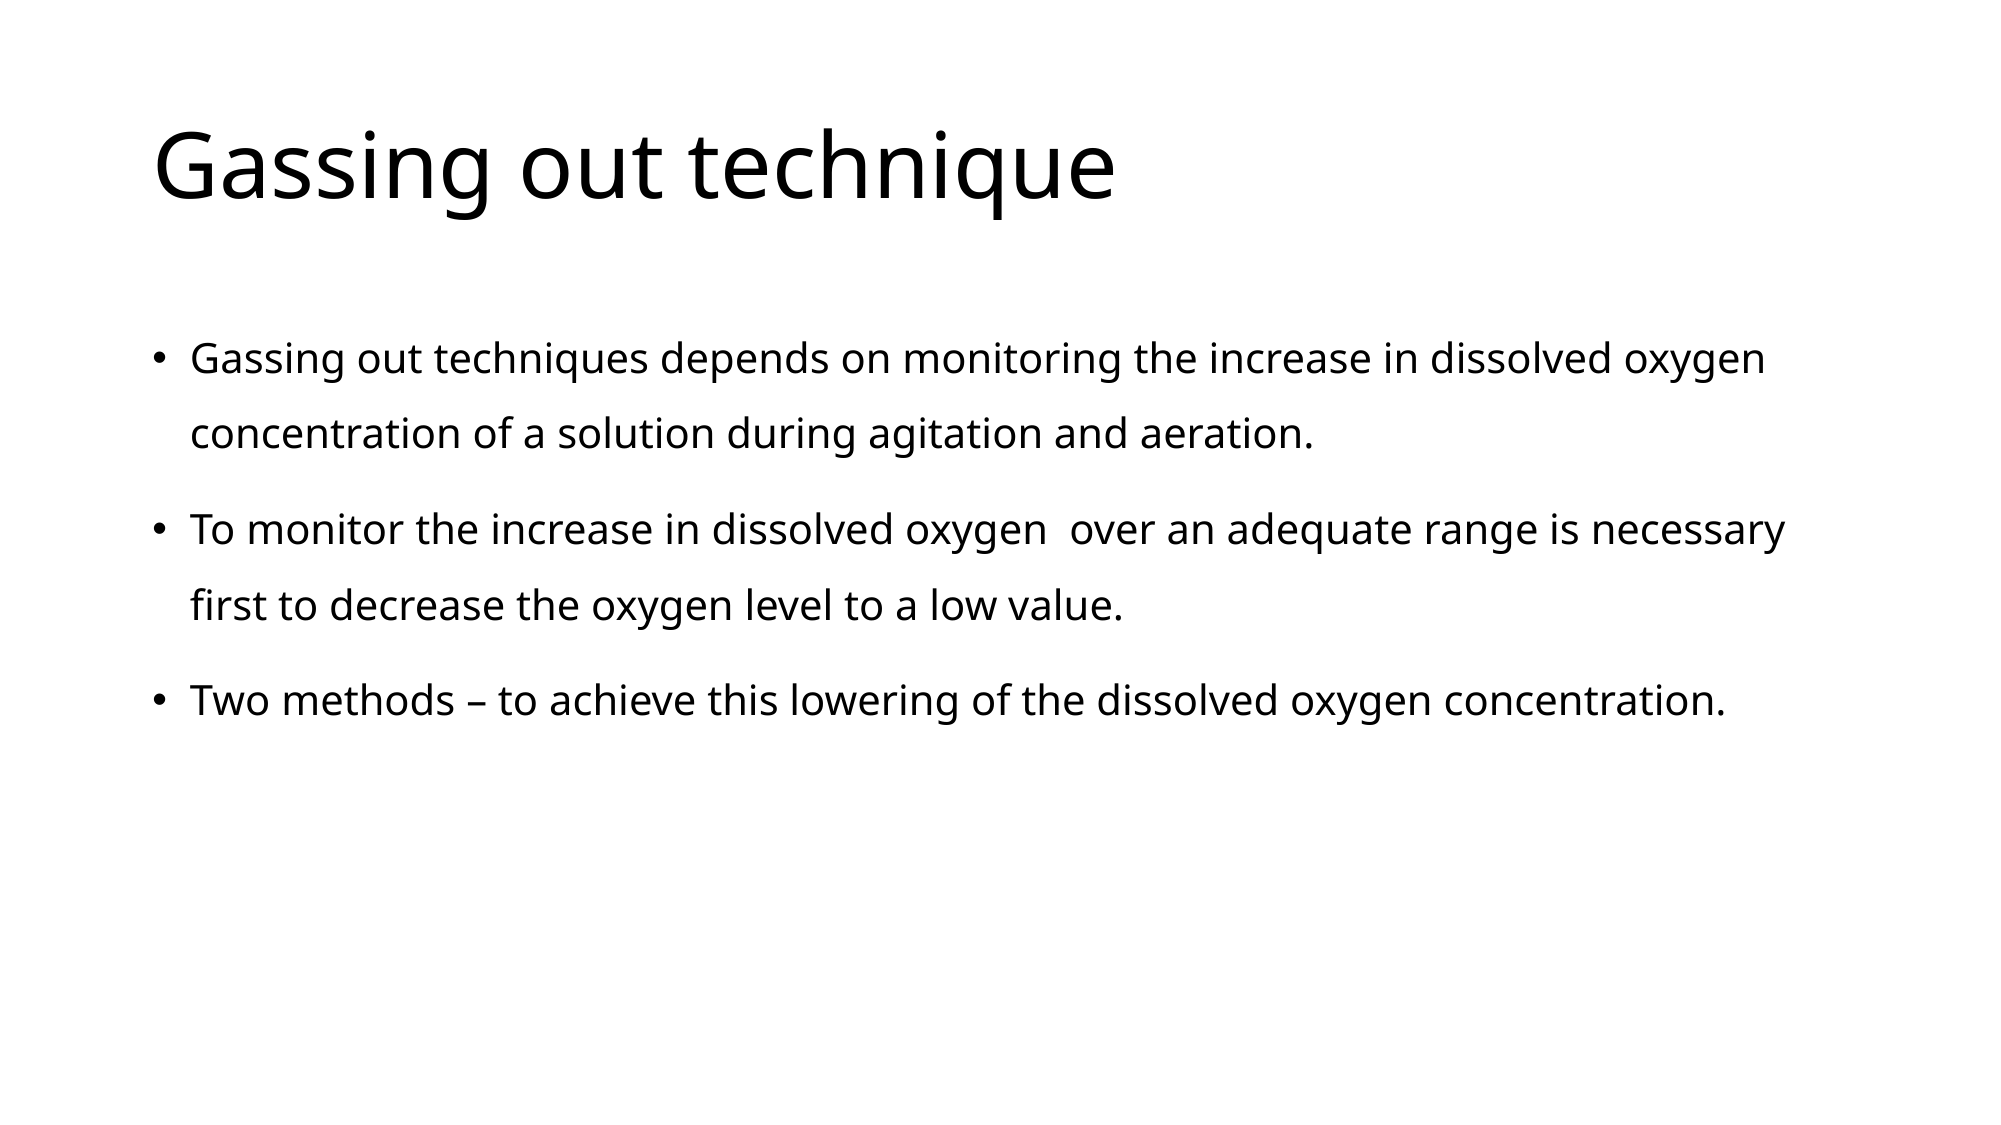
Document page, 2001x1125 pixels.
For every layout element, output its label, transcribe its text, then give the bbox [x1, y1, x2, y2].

title Gassing out technique [137, 59, 1863, 278]
list Gassing out techniques depends on monitoring the increase in dissolved oxygen concentration of a solution during agitation and aeration. To monitor the increase in dissolved oxygen over an adequate range is necessary first to decrease the oxygen level to a low value. Two methods – to achieve this lowering of the dissolved oxygen concentration. [137, 299, 1863, 1014]
